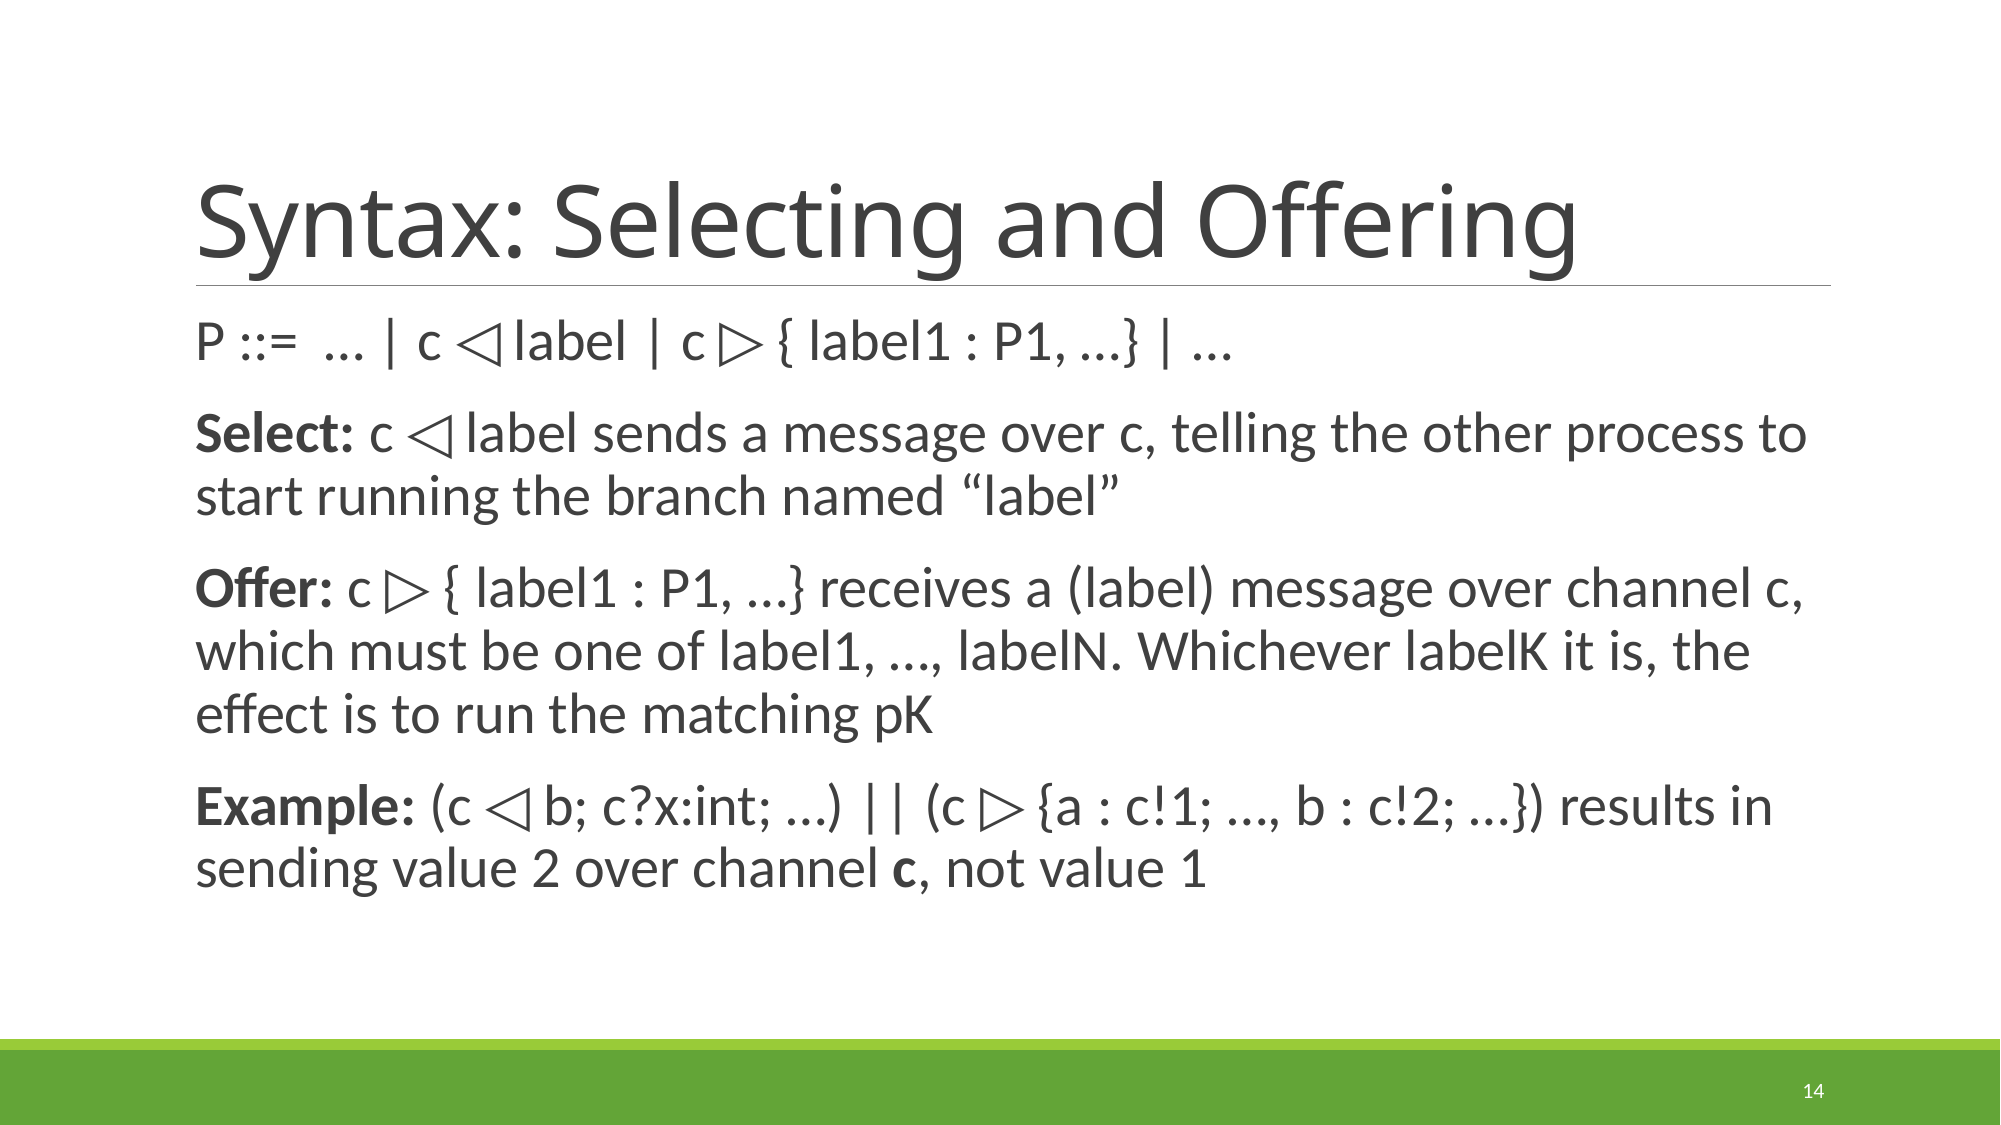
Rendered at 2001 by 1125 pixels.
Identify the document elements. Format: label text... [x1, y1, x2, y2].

list P ::= … | c ◁ label | c ▷ { label1 : P1, …} | … Select: c ◁ label sends a message over c, telling the other process to start running the branch named “label” Offer: c ▷ { label1 : P1, …} receives a (label) message over channel c, which must be one of label1, …, labelN. Whichever labelK it is, the effect is to run the matching pK Example: (c ◁ b; c?x:int; …) || (c ▷ {a : c!1; …, b : c!2; …}) results in sending value 2 over channel c, not value 1 [180, 302, 1830, 963]
slide_number 14 [1624, 1059, 1840, 1120]
title Syntax: Selecting and Offering [180, 47, 1830, 285]
